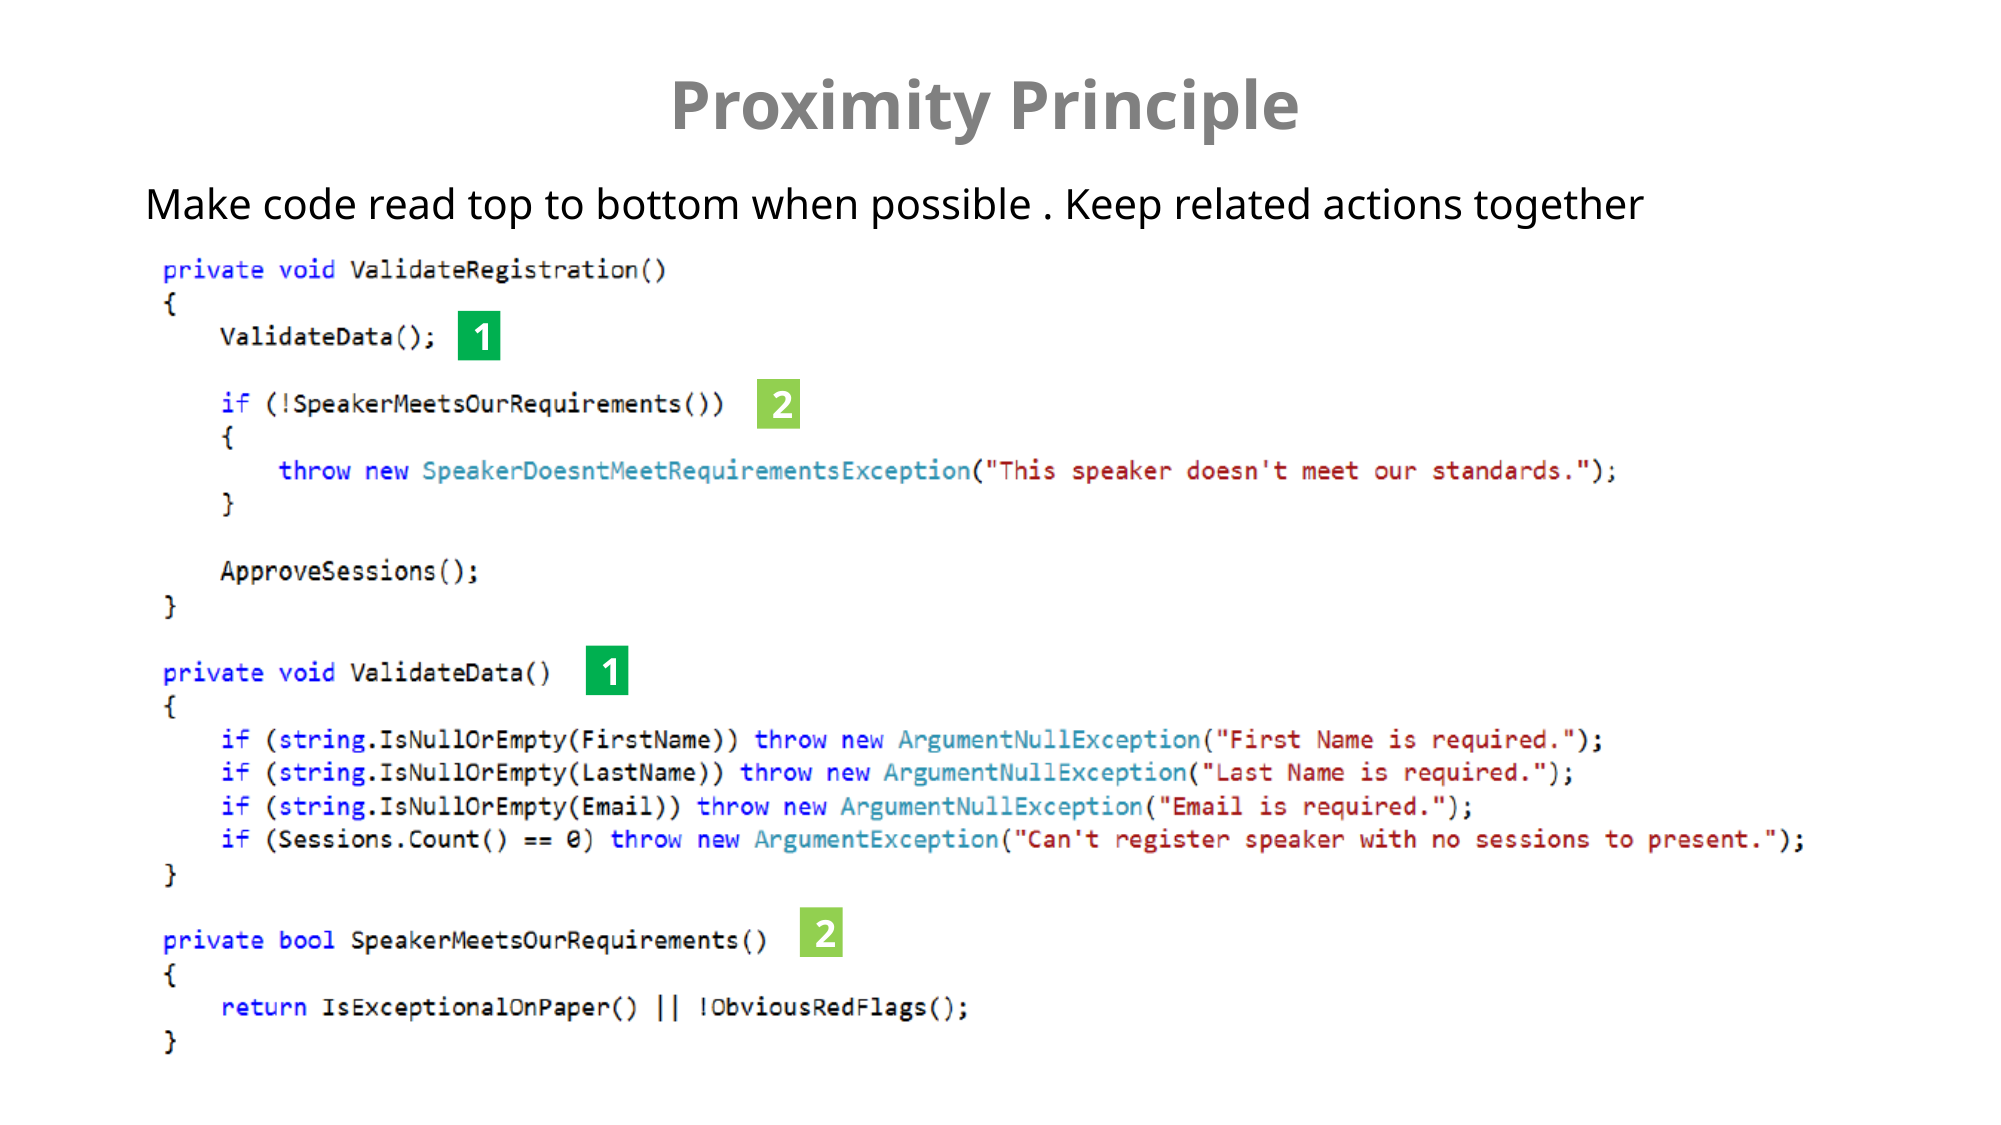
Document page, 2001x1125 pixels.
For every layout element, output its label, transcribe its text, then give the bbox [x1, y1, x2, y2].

text_box Make code read top to bottom when possible . Keep related actions together [130, 170, 1907, 236]
picture [129, 236, 1840, 1087]
text_box Proximity Principle [402, 55, 1569, 151]
